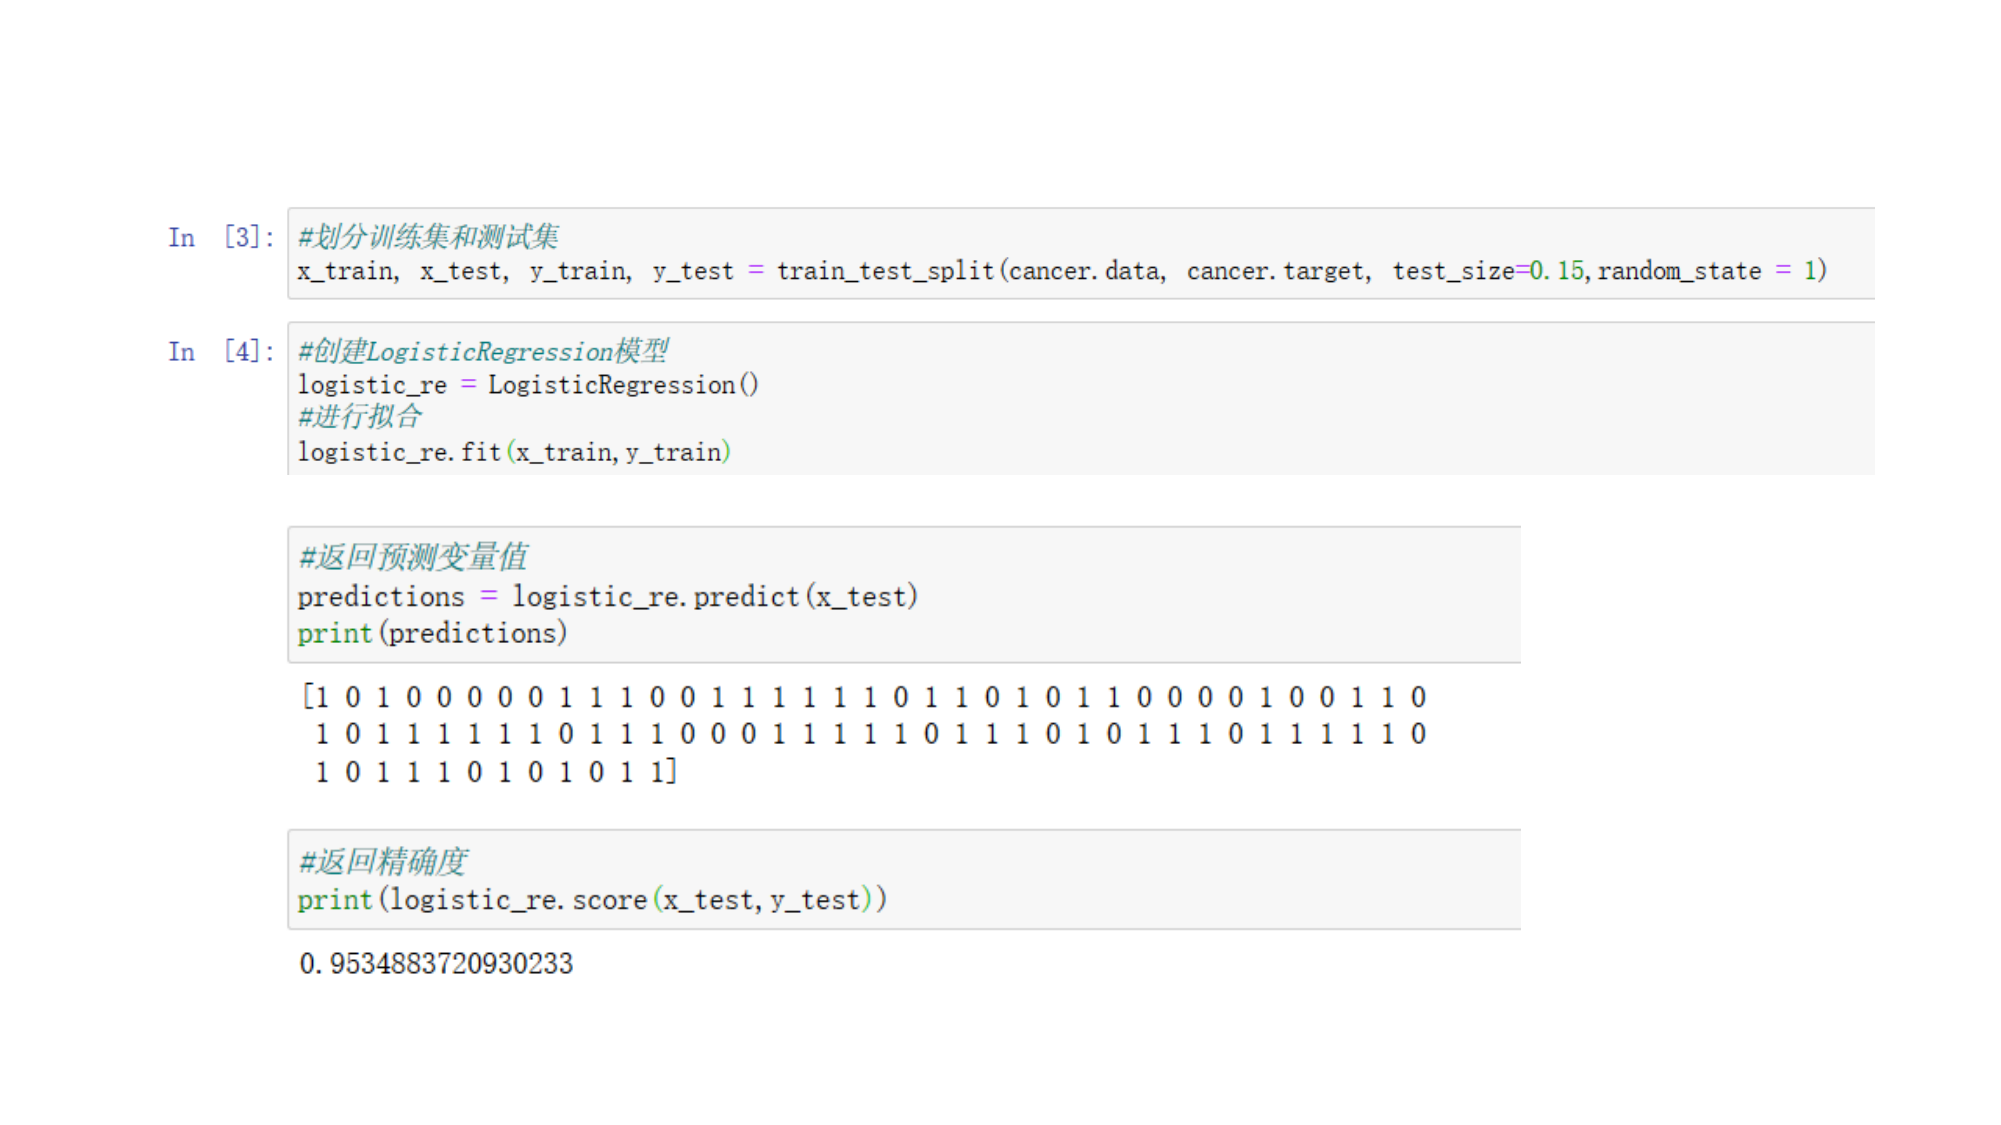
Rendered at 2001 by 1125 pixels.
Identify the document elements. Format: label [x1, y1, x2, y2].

picture [125, 195, 1875, 475]
picture [271, 488, 1521, 1000]
